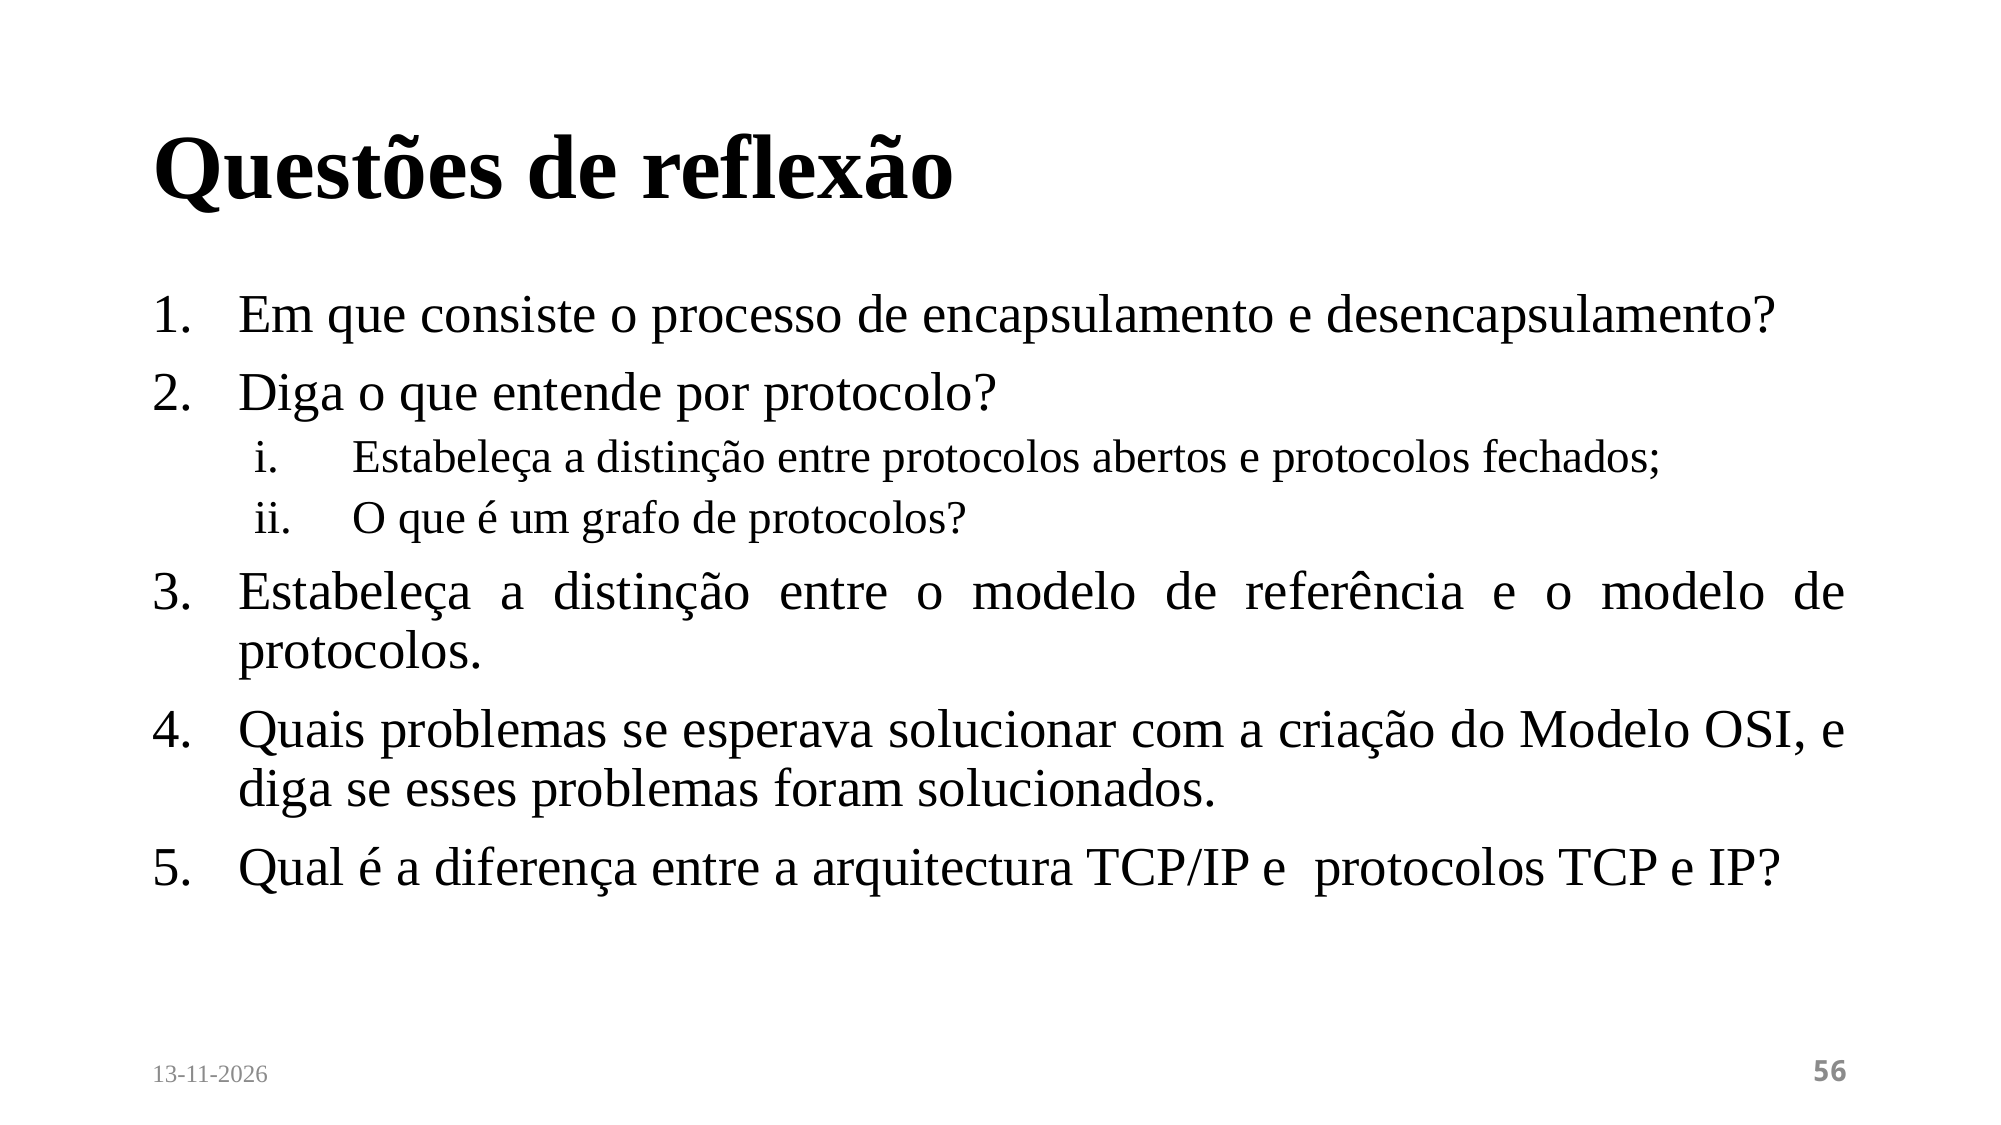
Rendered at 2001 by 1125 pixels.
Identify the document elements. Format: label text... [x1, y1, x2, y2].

list Em que consiste o processo de encapsulamento e desencapsulamento? Diga o que entende por protocolo? Estabeleça a distinção entre protocolos abertos e protocolos fechados; O que é um grafo de protocolos? Estabeleça a distinção entre o modelo de referência e o modelo de protocolos. Quais problemas se esperava solucionar com a criação do Modelo OSI, e diga se esses problemas foram solucionados. Qual é a diferença entre a arquitectura TCP/IP e protocolos TCP e IP? [137, 277, 1863, 992]
title Questões de reflexão [137, 59, 1863, 277]
slide_number 56 [1412, 1042, 1863, 1103]
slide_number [137, 1042, 588, 1103]
